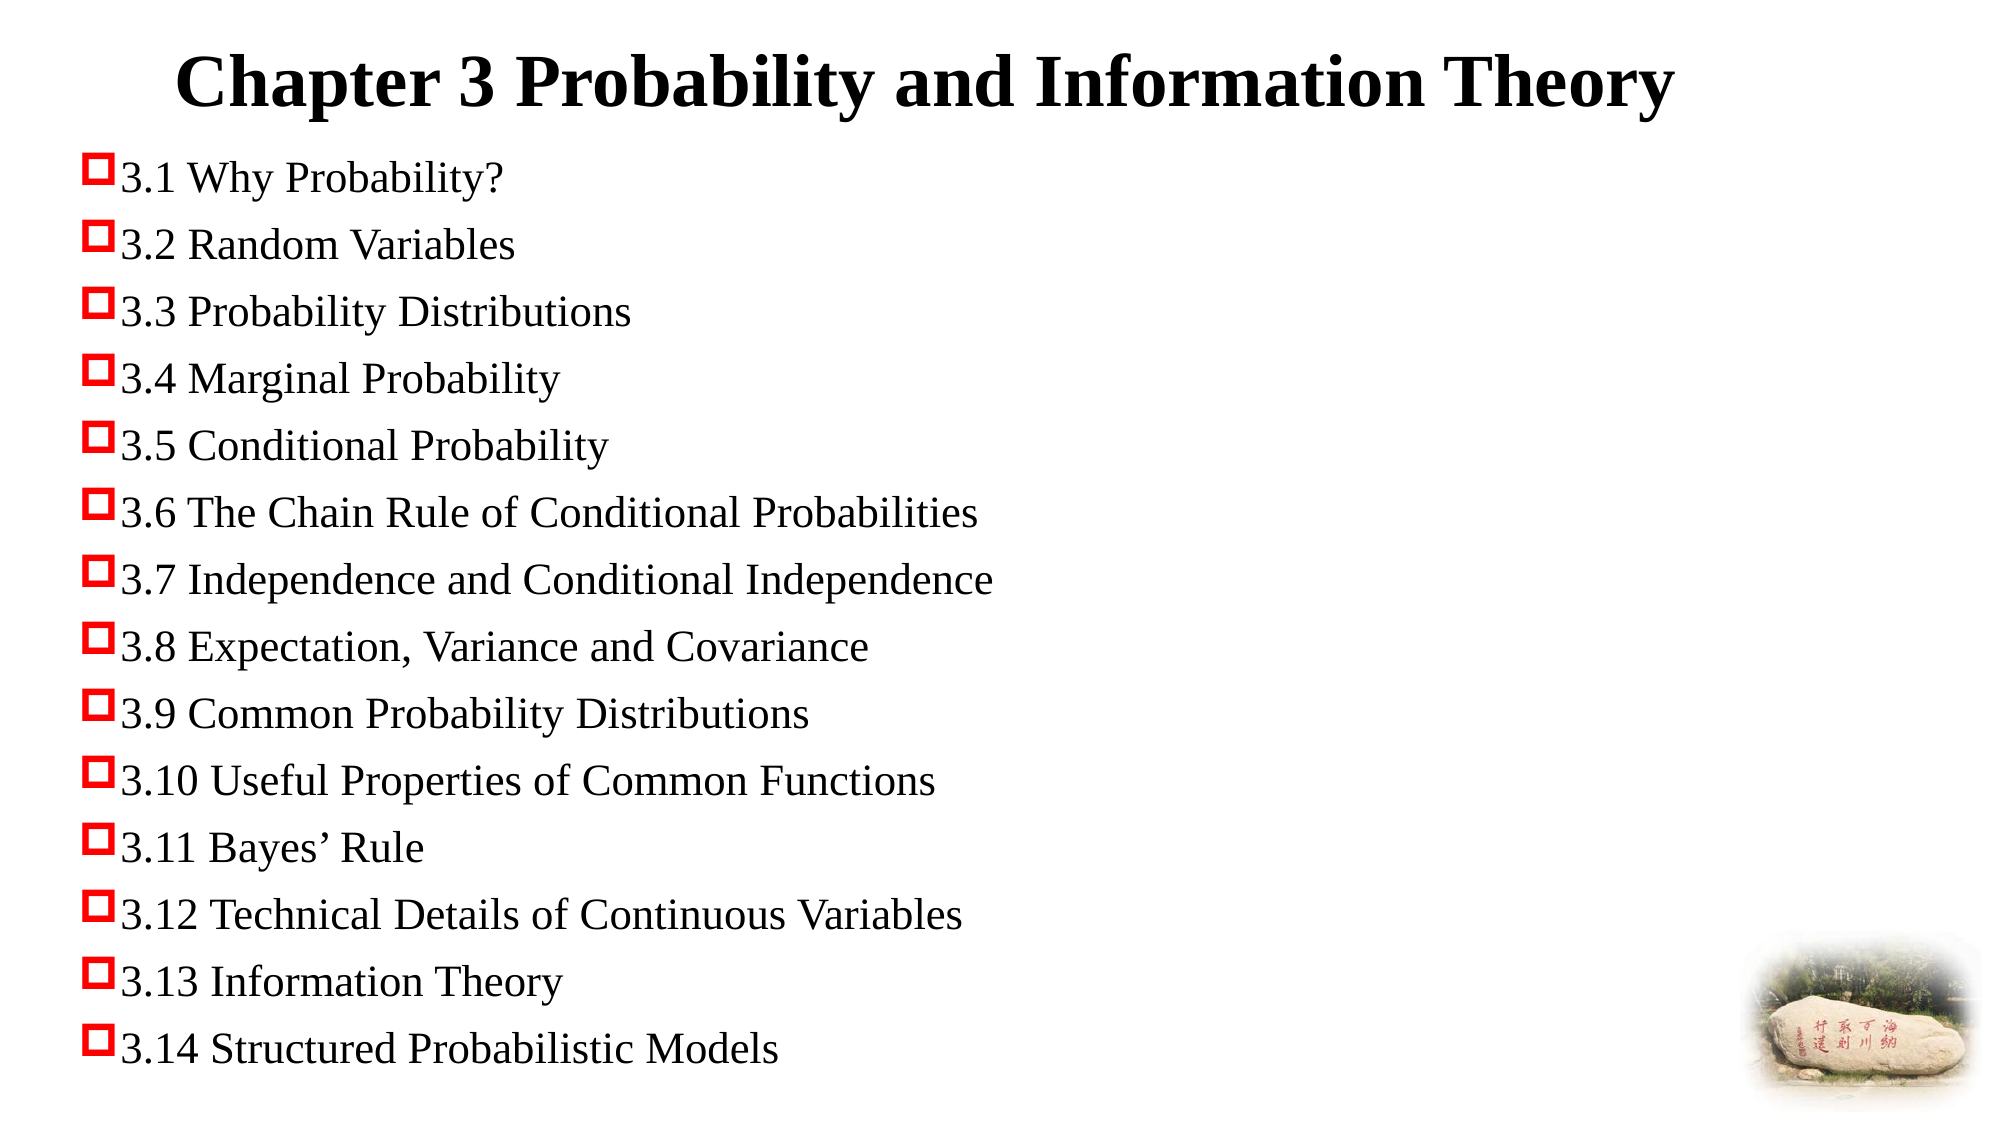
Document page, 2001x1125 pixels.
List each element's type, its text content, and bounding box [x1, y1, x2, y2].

list 3.1 Why Probability? 3.2 Random Variables 3.3 Probability Distributions 3.4 Marginal Probability 3.5 Conditional Probability 3.6 The Chain Rule of Conditional Probabilities 3.7 Independence and Conditional Independence 3.8 Expectation, Variance and Covariance 3.9 Common Probability Distributions 3.10 Useful Properties of Common Functions 3.11 Bayes’ Rule 3.12 Technical Details of Continuous Variables 3.13 Information Theory 3.14 Structured Probabilistic Models [63, 126, 1936, 1090]
title Chapter 3 Probability and Information Theory [63, 21, 1789, 126]
picture [1740, 927, 1985, 1112]
